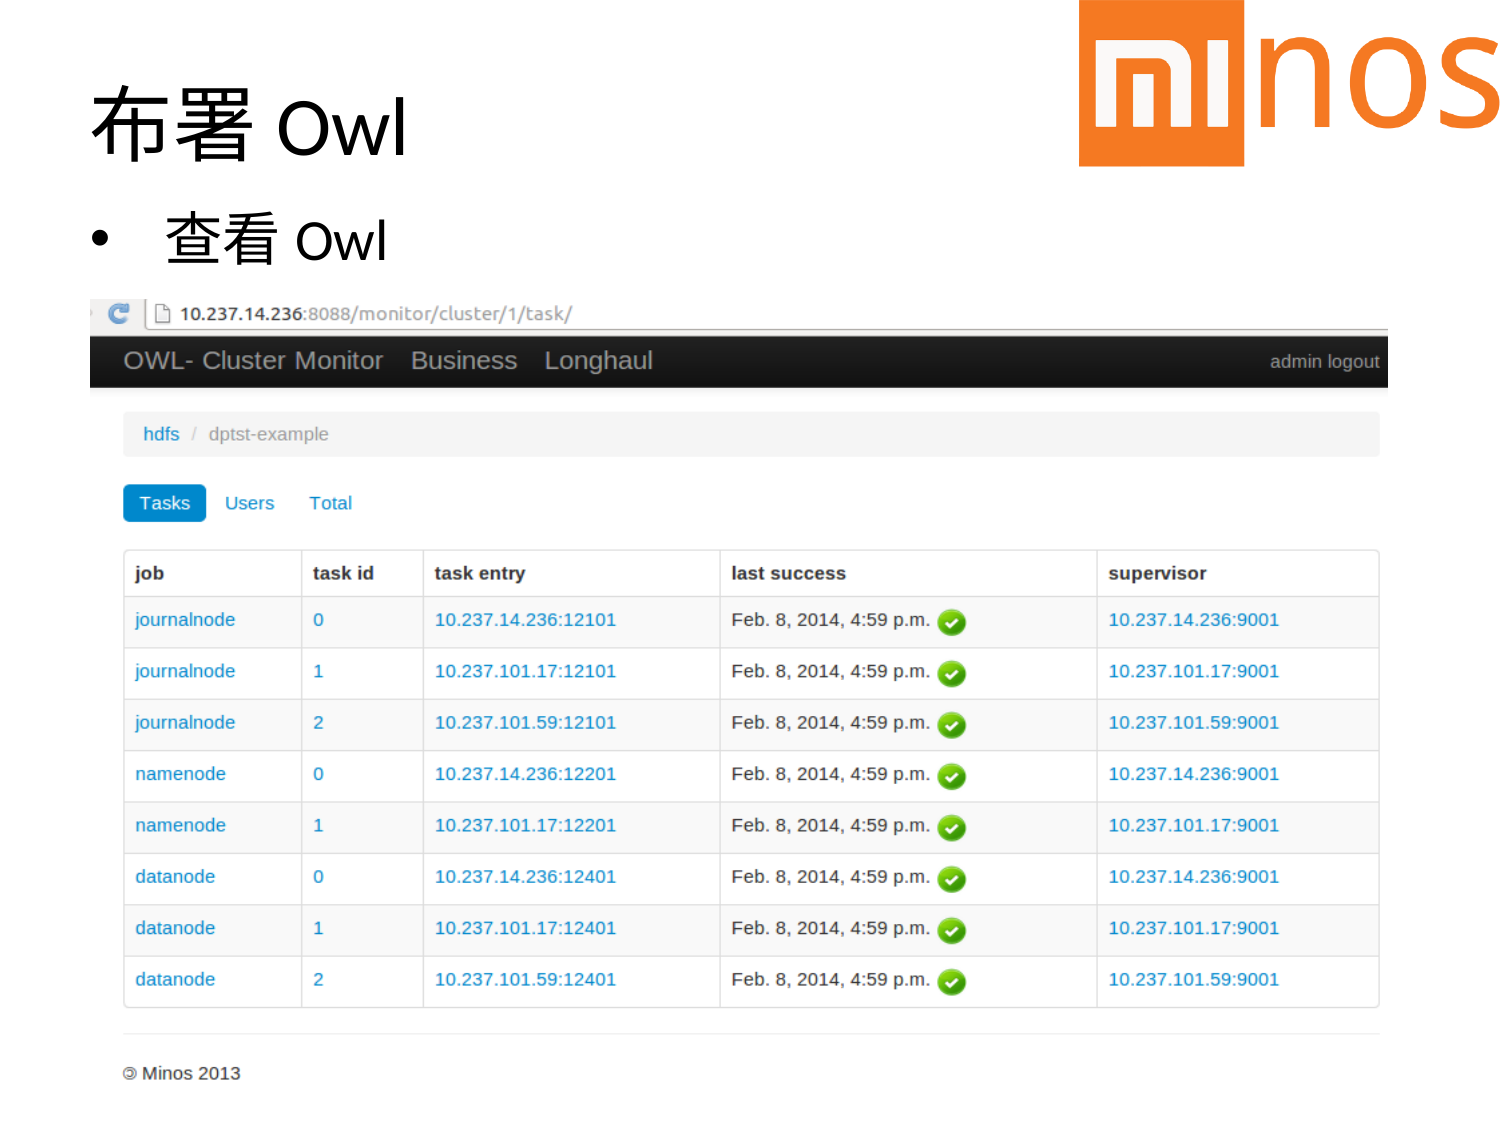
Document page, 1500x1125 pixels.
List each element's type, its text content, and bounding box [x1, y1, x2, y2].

text_box 查看Owl [74, 195, 1425, 279]
picture [1078, 0, 1500, 167]
text_box 布署Owl [74, 28, 1425, 195]
picture [90, 298, 1389, 1102]
